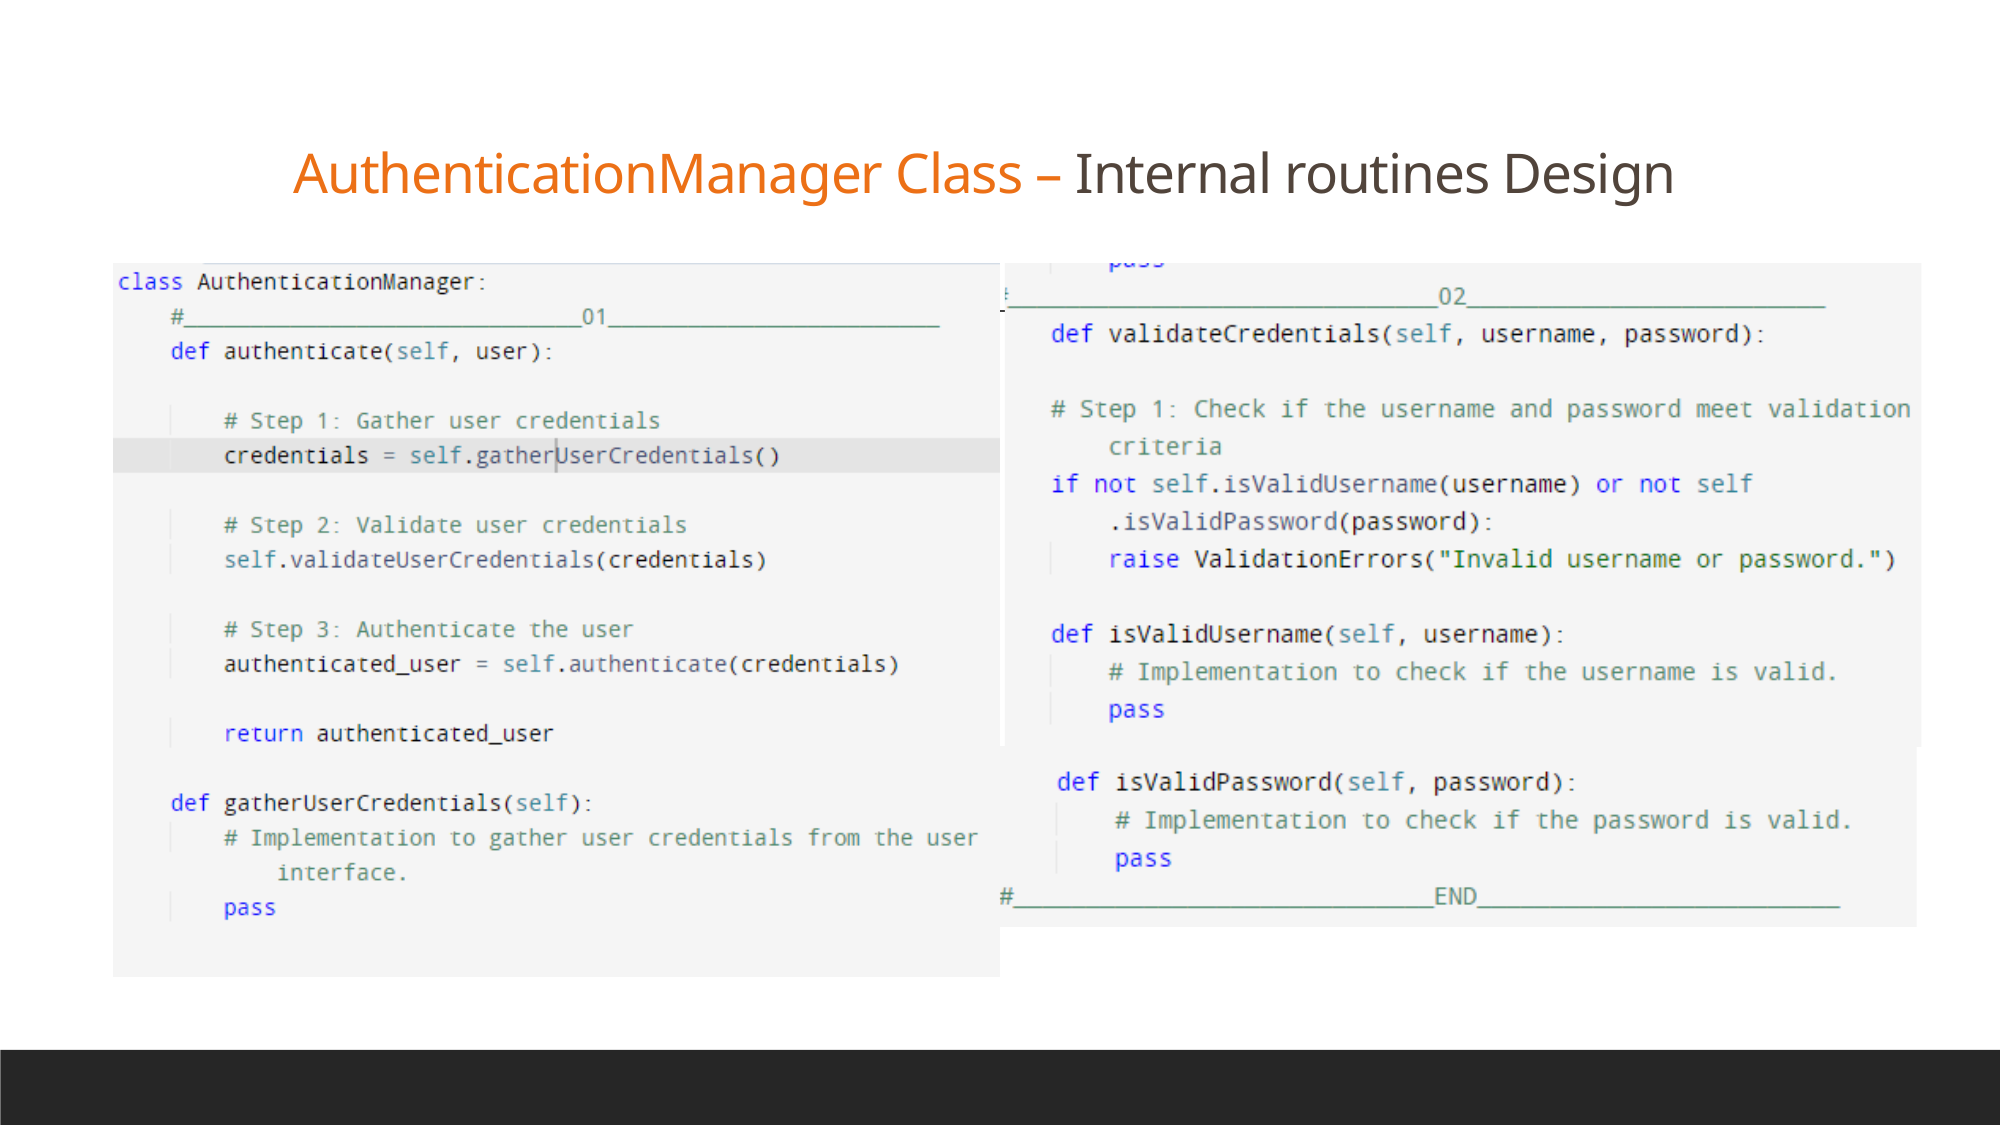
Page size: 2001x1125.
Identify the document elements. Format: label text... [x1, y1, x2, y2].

text_box AuthenticationManager Class – Internal routines Design [278, 102, 1767, 214]
picture [112, 262, 1922, 977]
